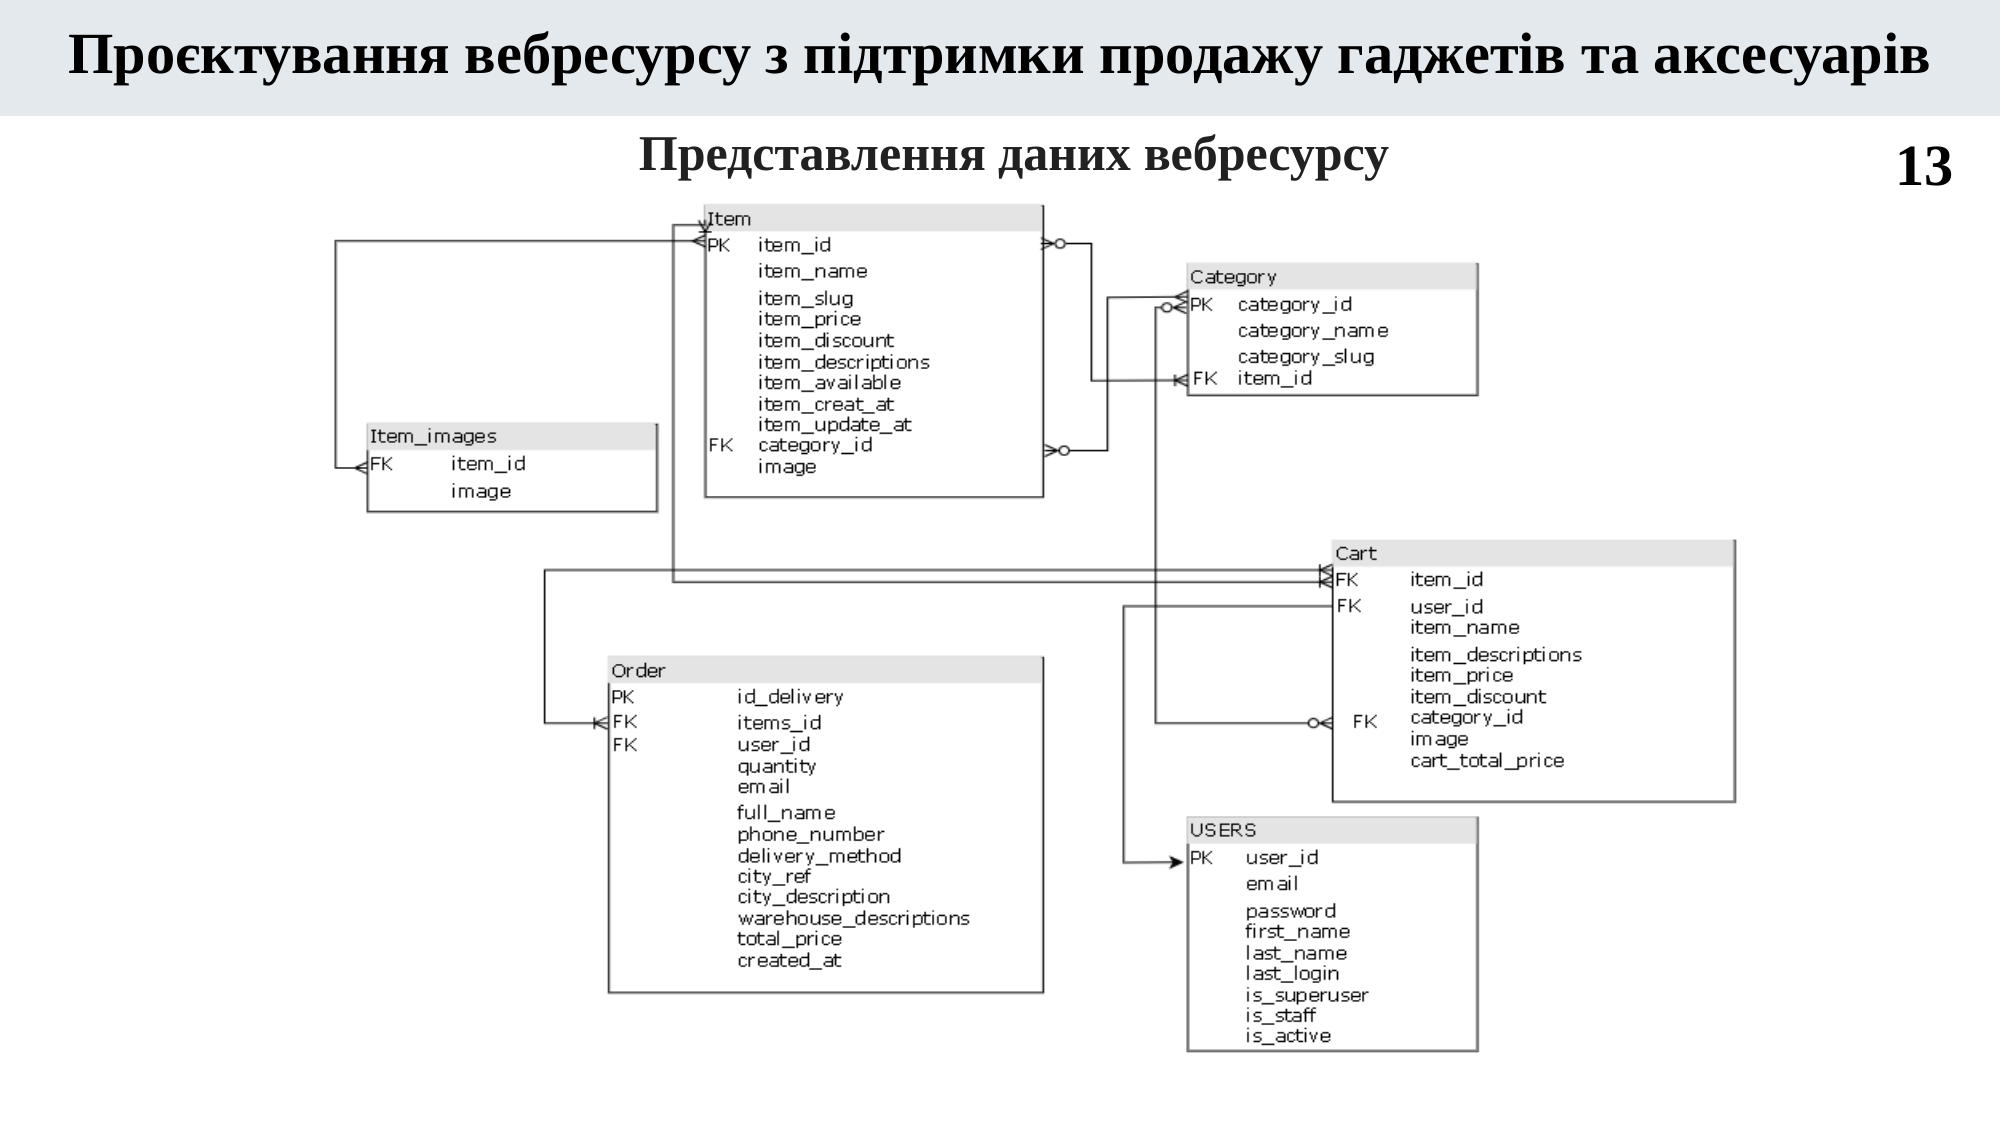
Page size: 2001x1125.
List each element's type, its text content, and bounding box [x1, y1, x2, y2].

text_box Проєктування вебресурсу з підтримки продажу гаджетів та аксесуарів [0, 0, 2000, 114]
text_box Представлення даних вебресурсу [624, 114, 1405, 188]
text_box 13 [1867, 119, 1982, 204]
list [306, 188, 1759, 1067]
